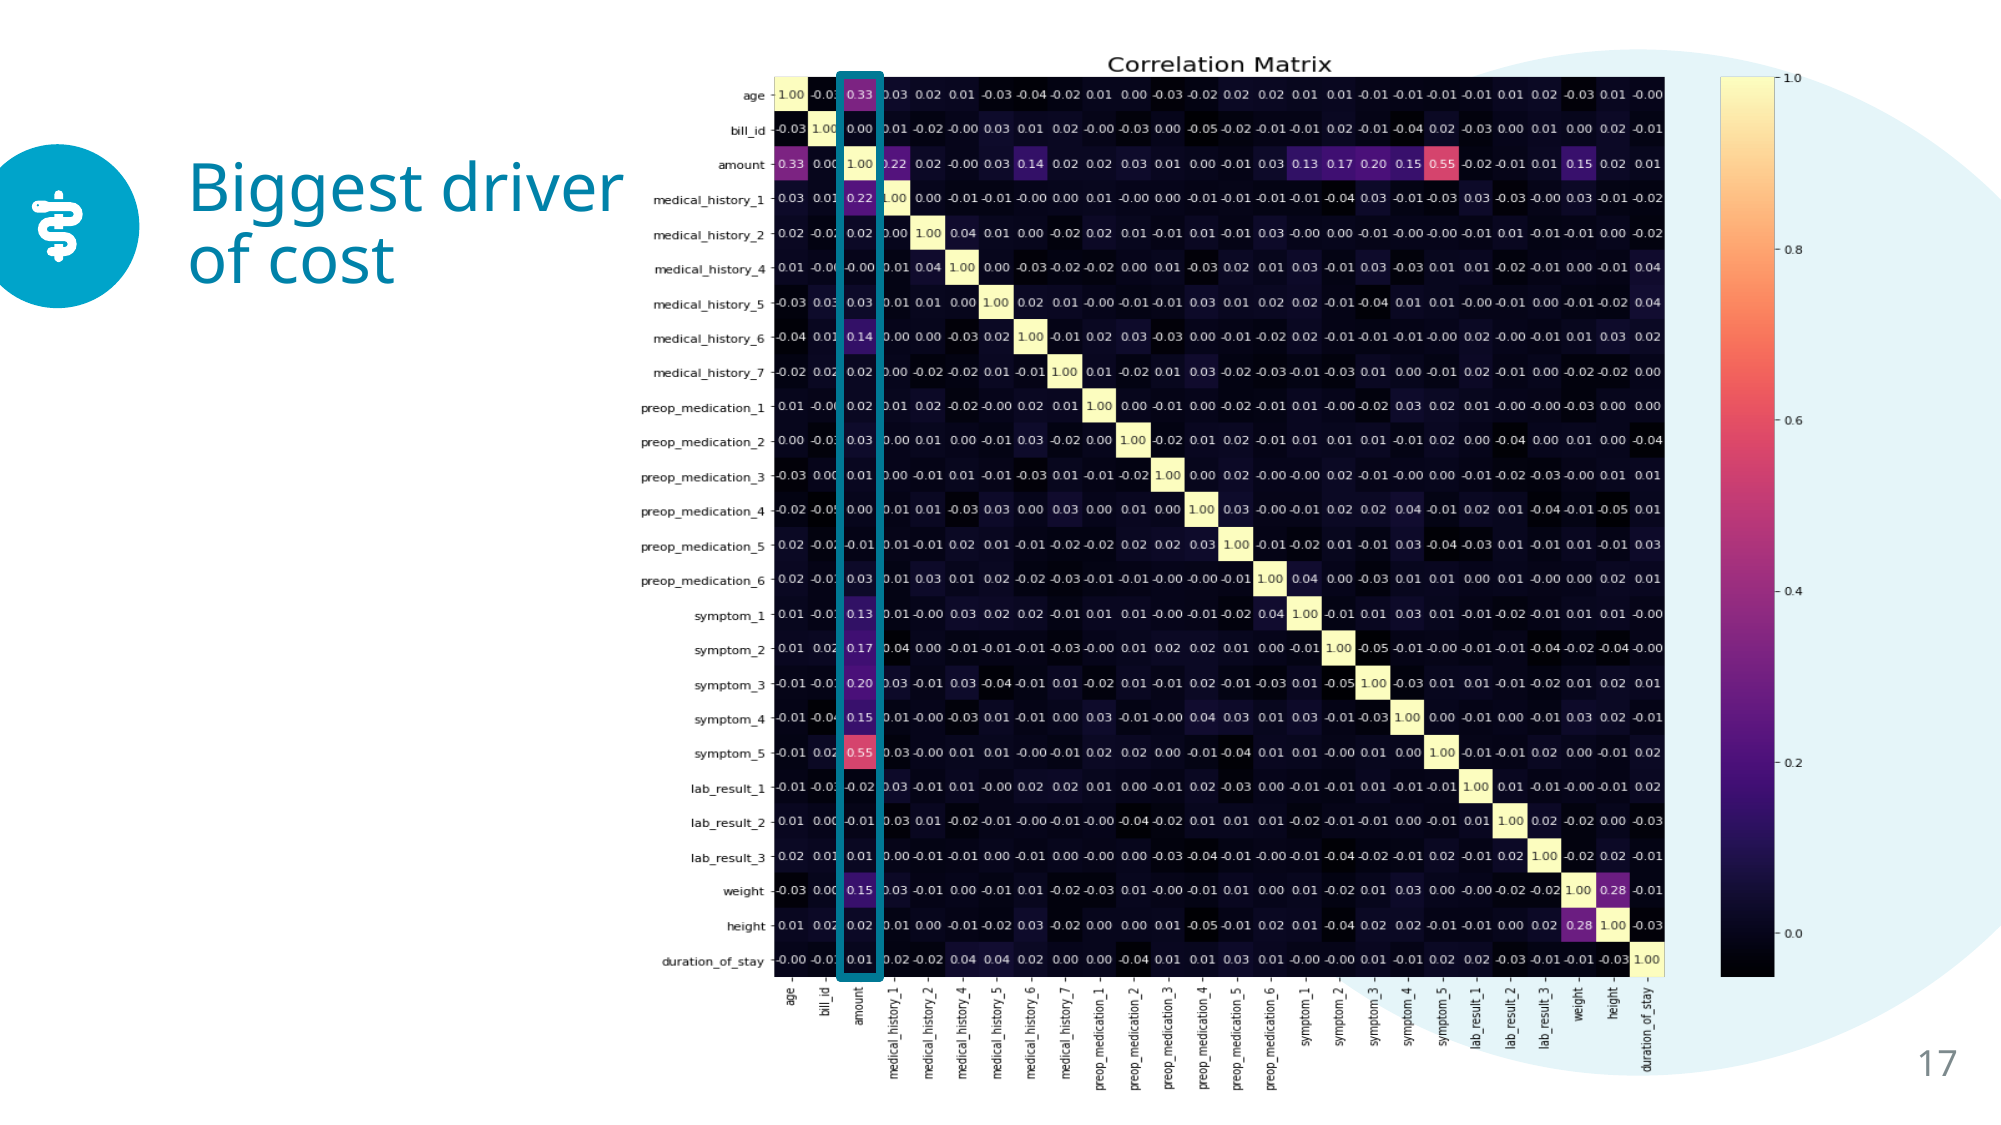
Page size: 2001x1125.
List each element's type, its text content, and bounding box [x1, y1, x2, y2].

picture [631, 49, 1813, 1097]
slide_number 17 [1881, 1034, 1959, 1096]
title Biggest driver of cost [187, 144, 626, 309]
